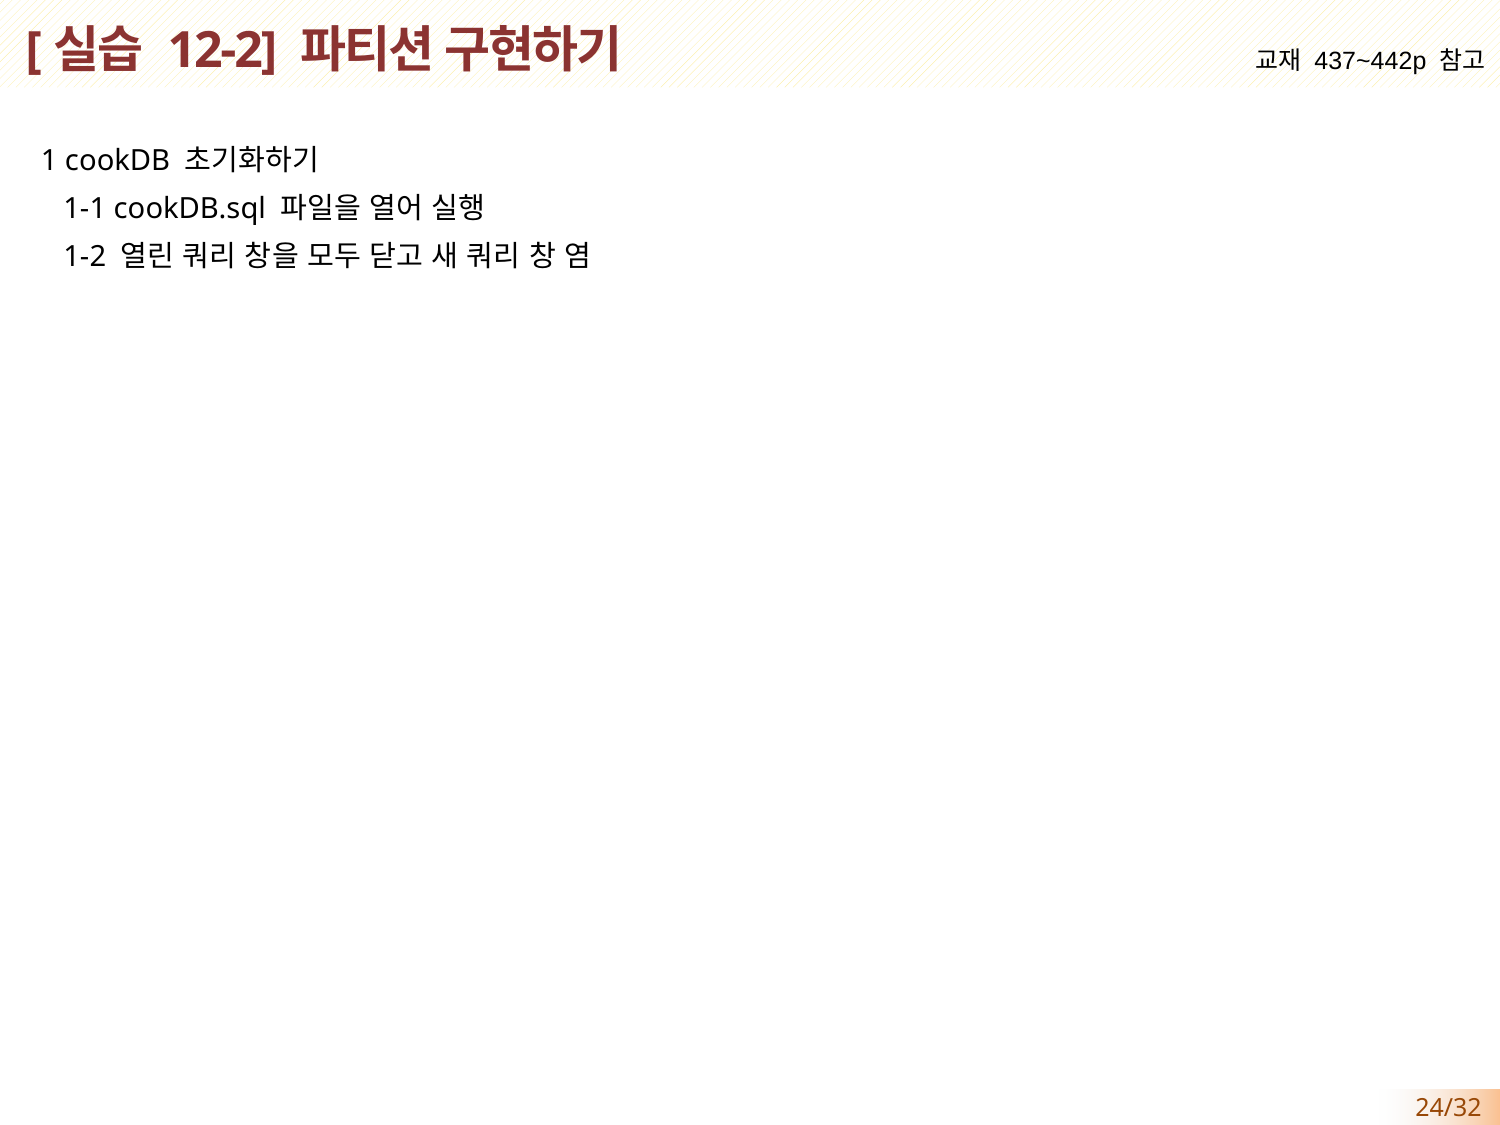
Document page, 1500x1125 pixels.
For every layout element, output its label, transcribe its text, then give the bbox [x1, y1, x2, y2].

title [실습 12-2] 파티션 구현하기 [10, 8, 1288, 87]
list 1 cookDB 초기화하기 1-1 cookDB.sql 파일을 열어 실행 1-2 열린 쿼리 창을 모두 닫고 새 쿼리 창 염 [10, 126, 1481, 1057]
text_box 교재 437~442p 참고 [1240, 36, 1500, 82]
